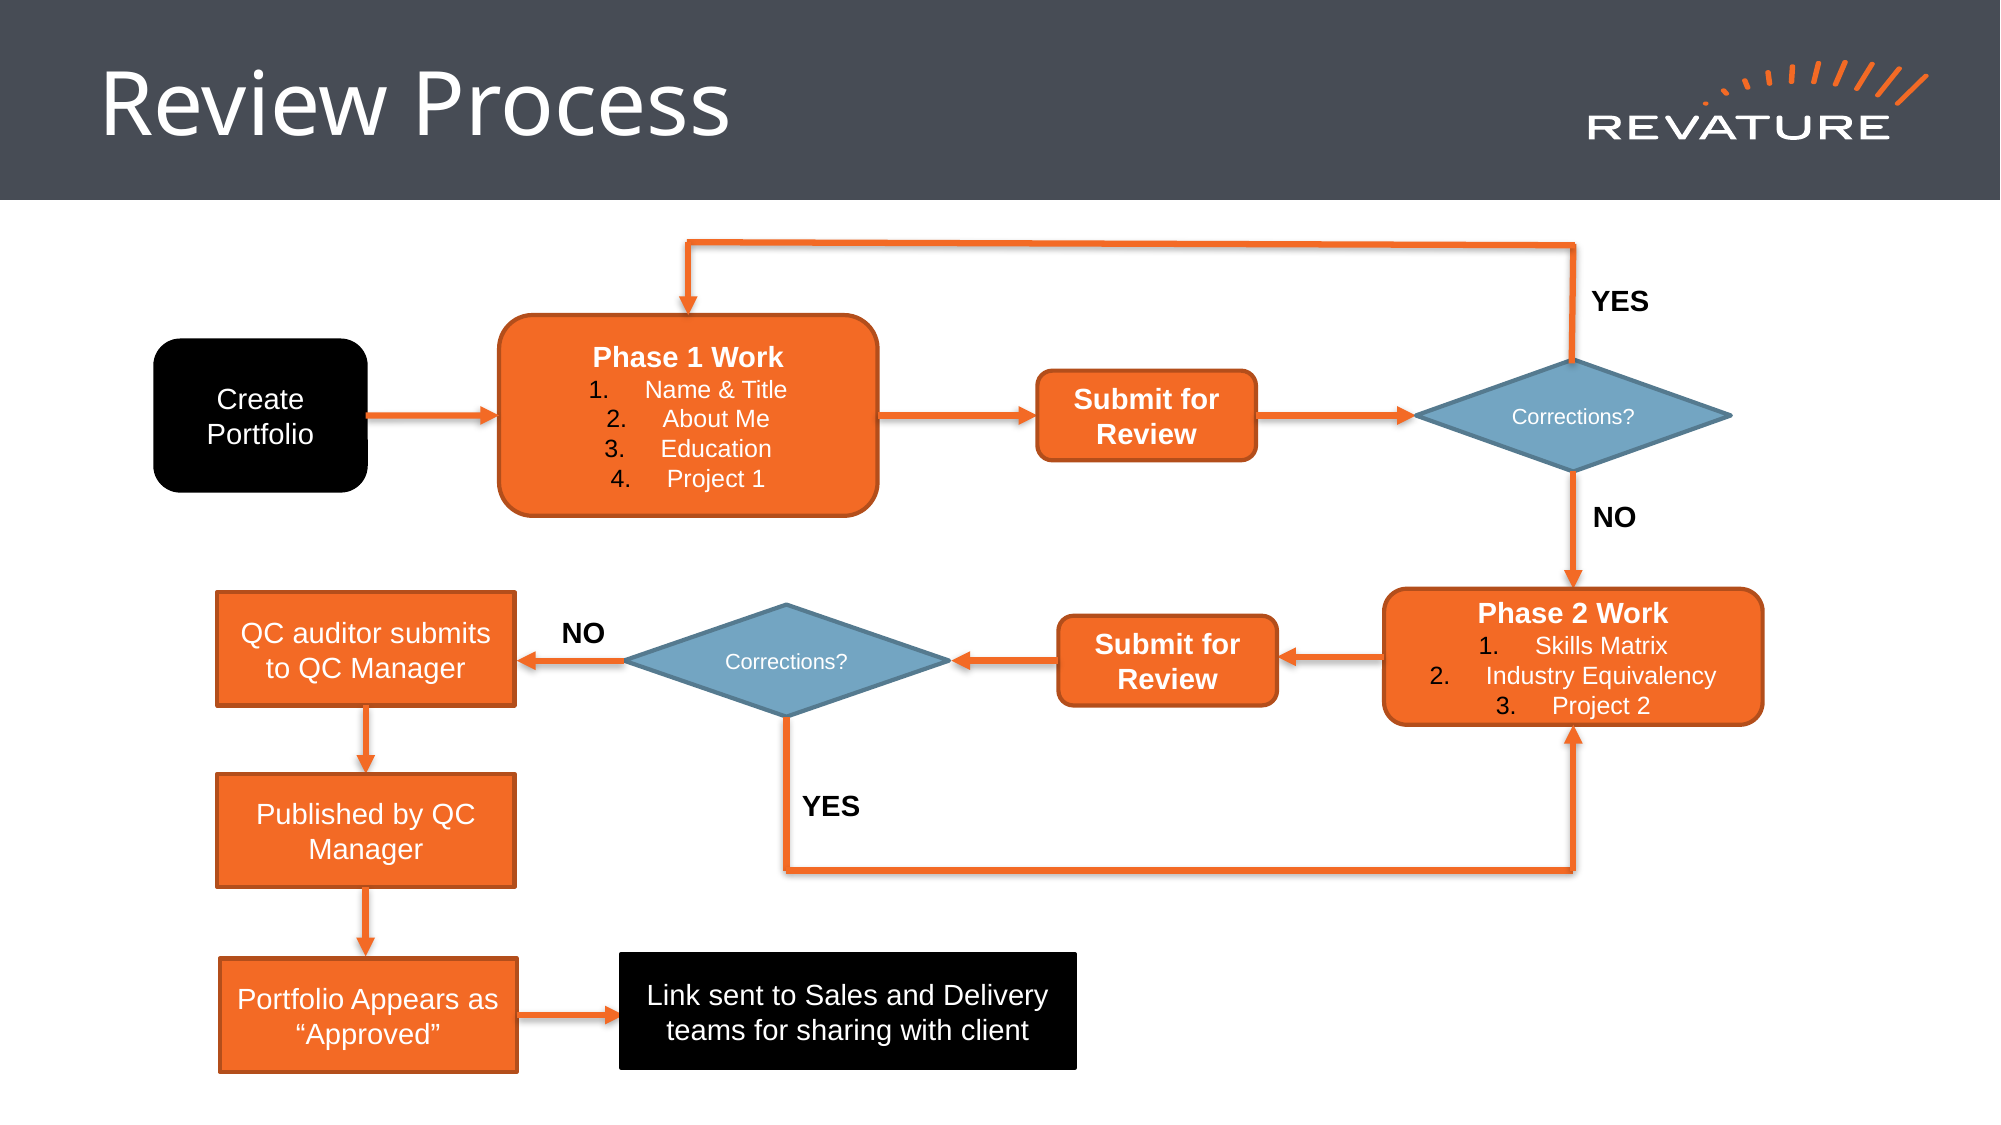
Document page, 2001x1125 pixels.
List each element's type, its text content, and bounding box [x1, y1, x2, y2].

text_box Phase 2 Work Skills Matrix Industry Equivalency Project 2 [1381, 586, 1765, 727]
text_box QC auditor submits to QC Manager [215, 590, 517, 708]
title Review Process [83, 0, 1445, 200]
text_box Link sent to Sales and Delivery teams for sharing with client [619, 952, 1077, 1070]
text_box YES [1578, 274, 1665, 325]
text_box Phase 1 Work Name & Title About Me Education Project 1 [496, 312, 880, 518]
text_box Corrections? [1414, 359, 1733, 472]
text_box YES [791, 780, 876, 830]
text_box Corrections? [625, 602, 951, 718]
text_box Portfolio Appears as “Approved” [218, 956, 519, 1074]
text_box Submit for Review [1056, 613, 1280, 708]
text_box NO [546, 607, 621, 657]
text_box Submit for Review [1035, 368, 1259, 463]
text_box Create Portfolio [153, 338, 368, 493]
text_box NO [1578, 490, 1652, 541]
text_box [689, 241, 1575, 246]
text_box Published by QC Manager [215, 772, 517, 889]
